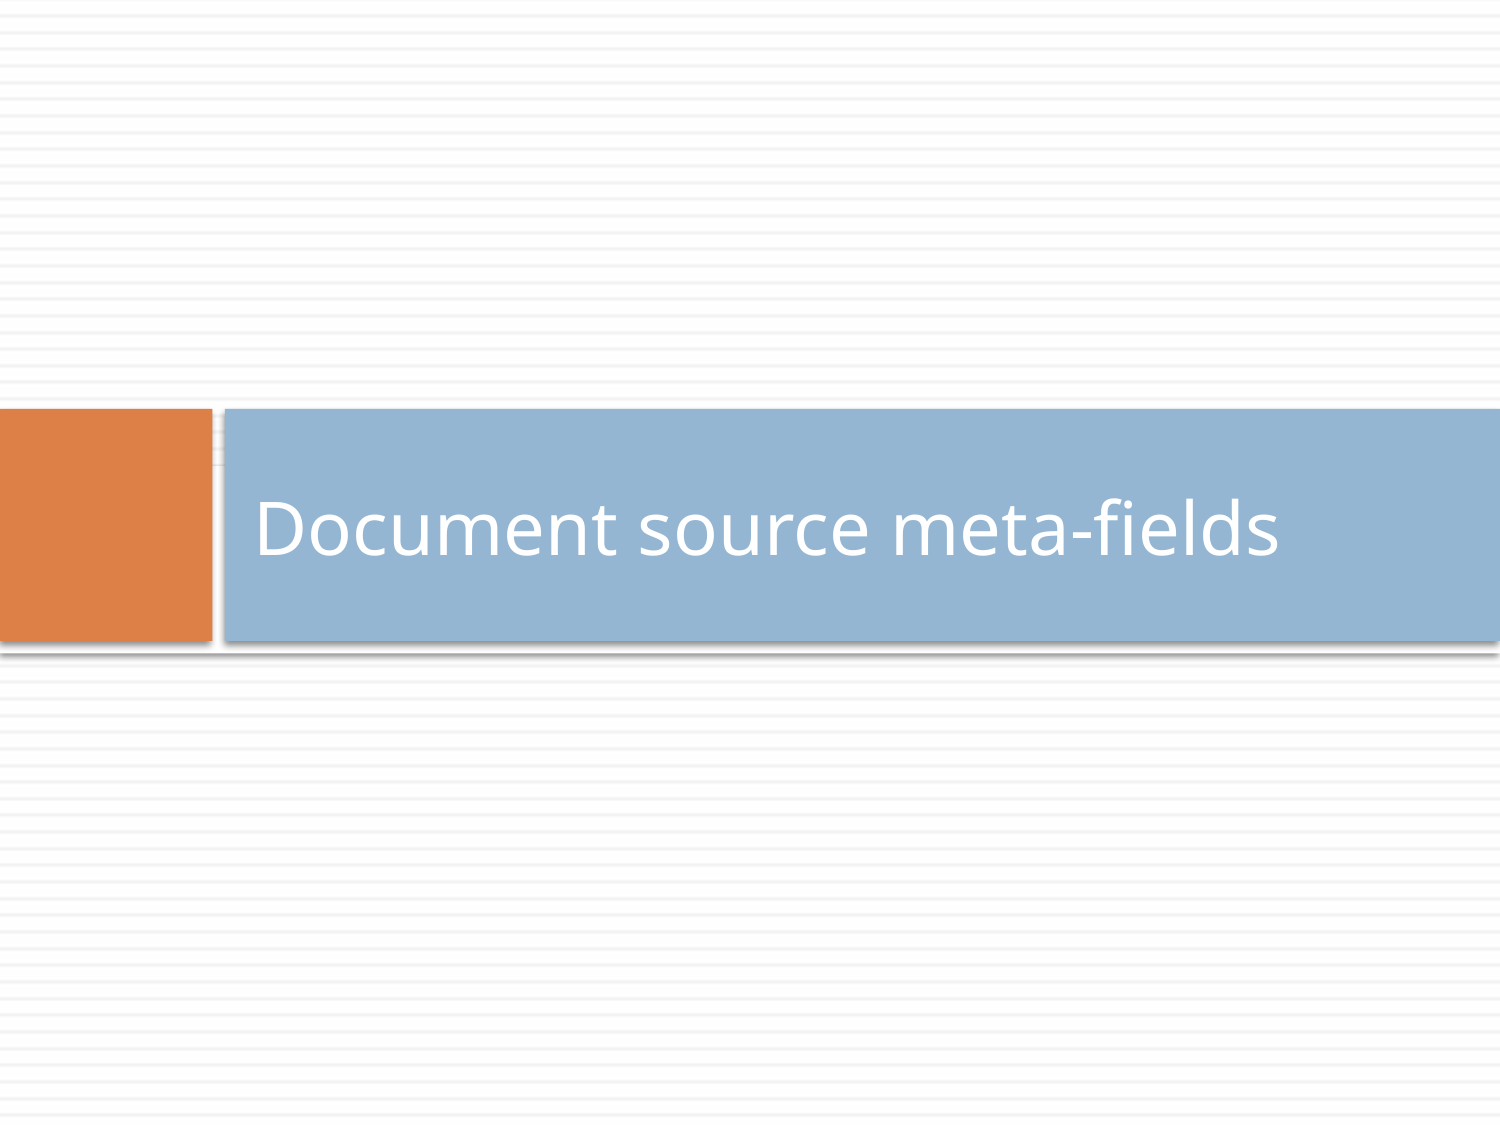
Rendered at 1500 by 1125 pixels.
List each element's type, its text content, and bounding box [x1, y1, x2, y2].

title Document source meta-fields [238, 444, 1489, 607]
